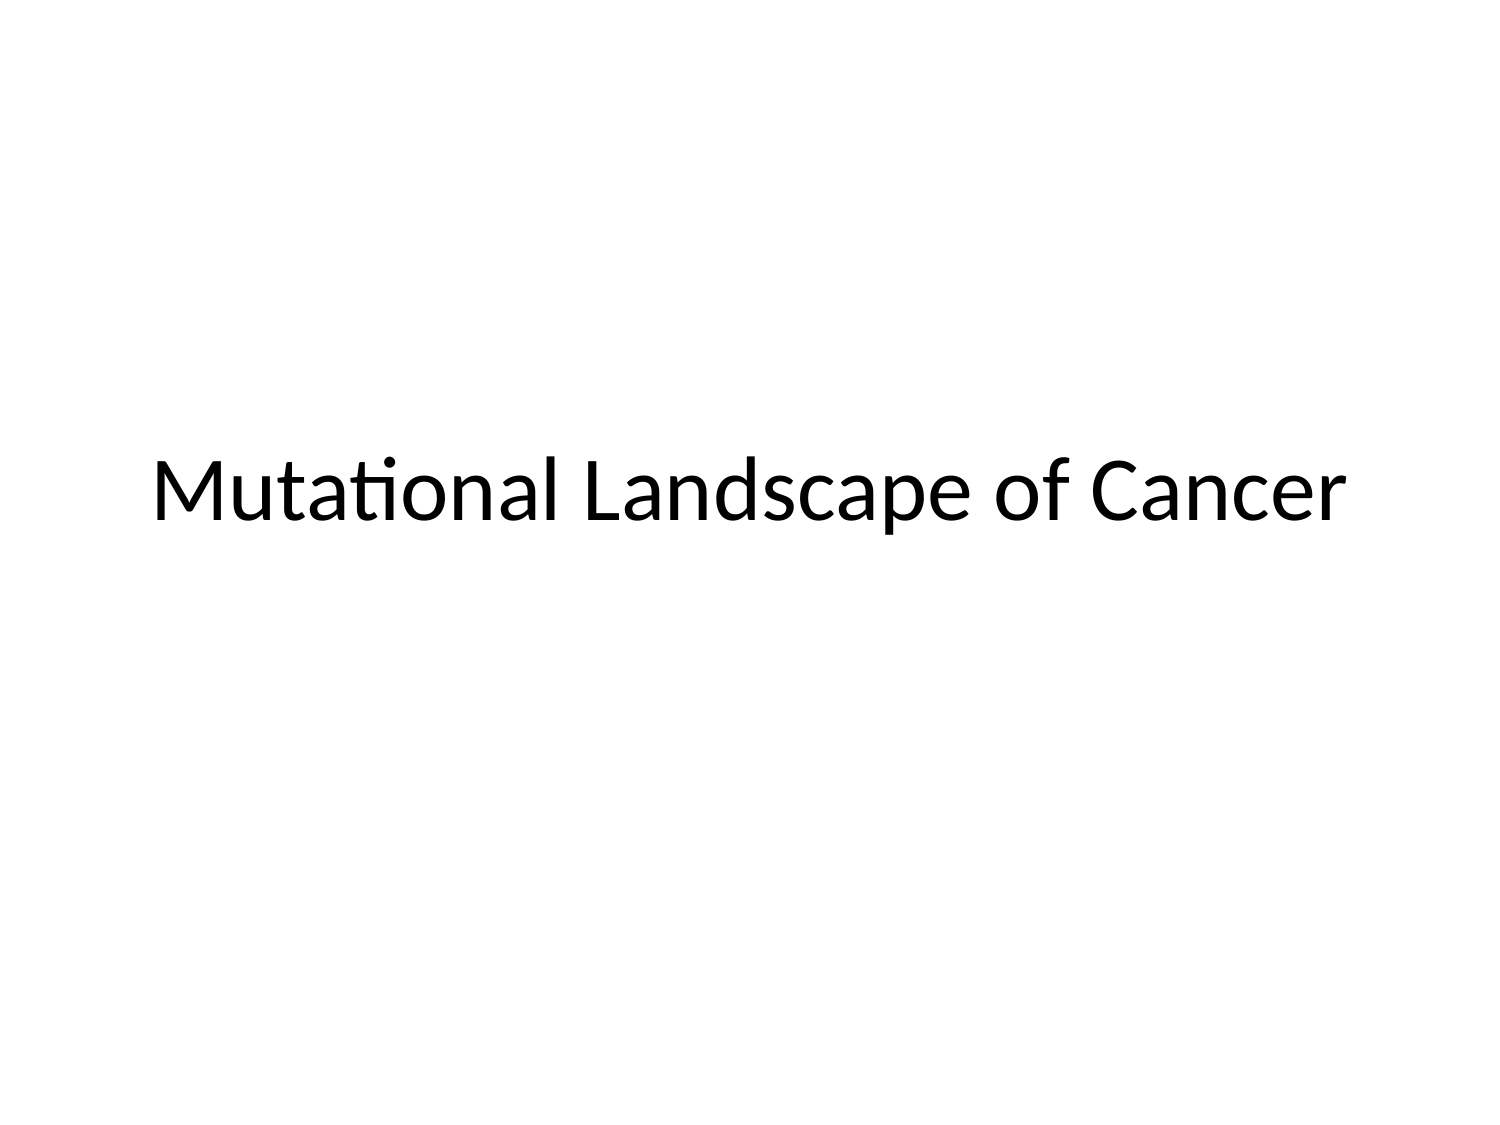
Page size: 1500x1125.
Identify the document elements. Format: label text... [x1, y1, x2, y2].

title Mutational Landscape of Cancer [75, 390, 1425, 578]
